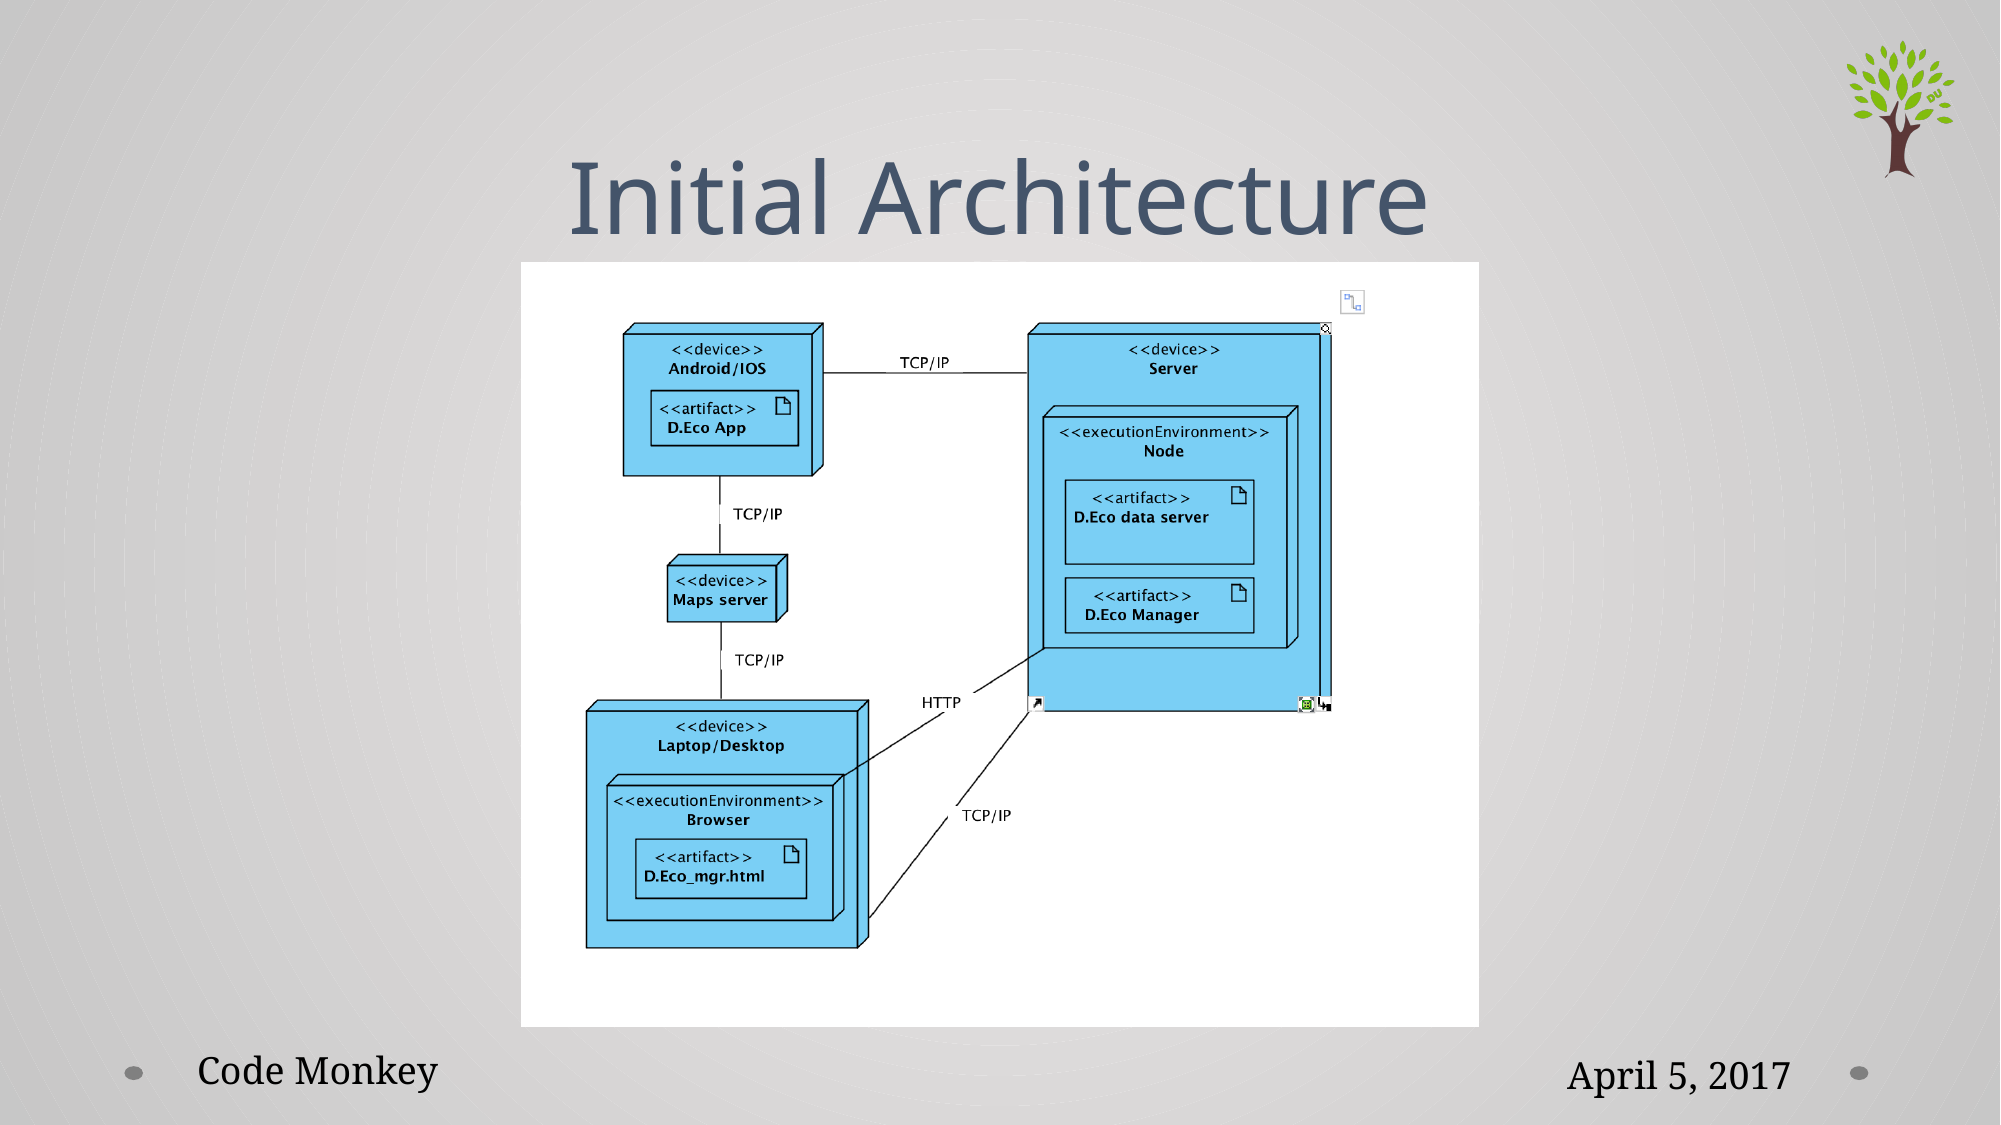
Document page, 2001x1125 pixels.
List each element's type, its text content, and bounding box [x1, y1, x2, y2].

title Initial Architecture [99, 0, 1900, 263]
picture [1840, 33, 1963, 197]
text_box Code Monkey [182, 1039, 454, 1099]
text_box April 5, 2017 [1552, 1044, 1807, 1105]
picture [521, 262, 1479, 1027]
